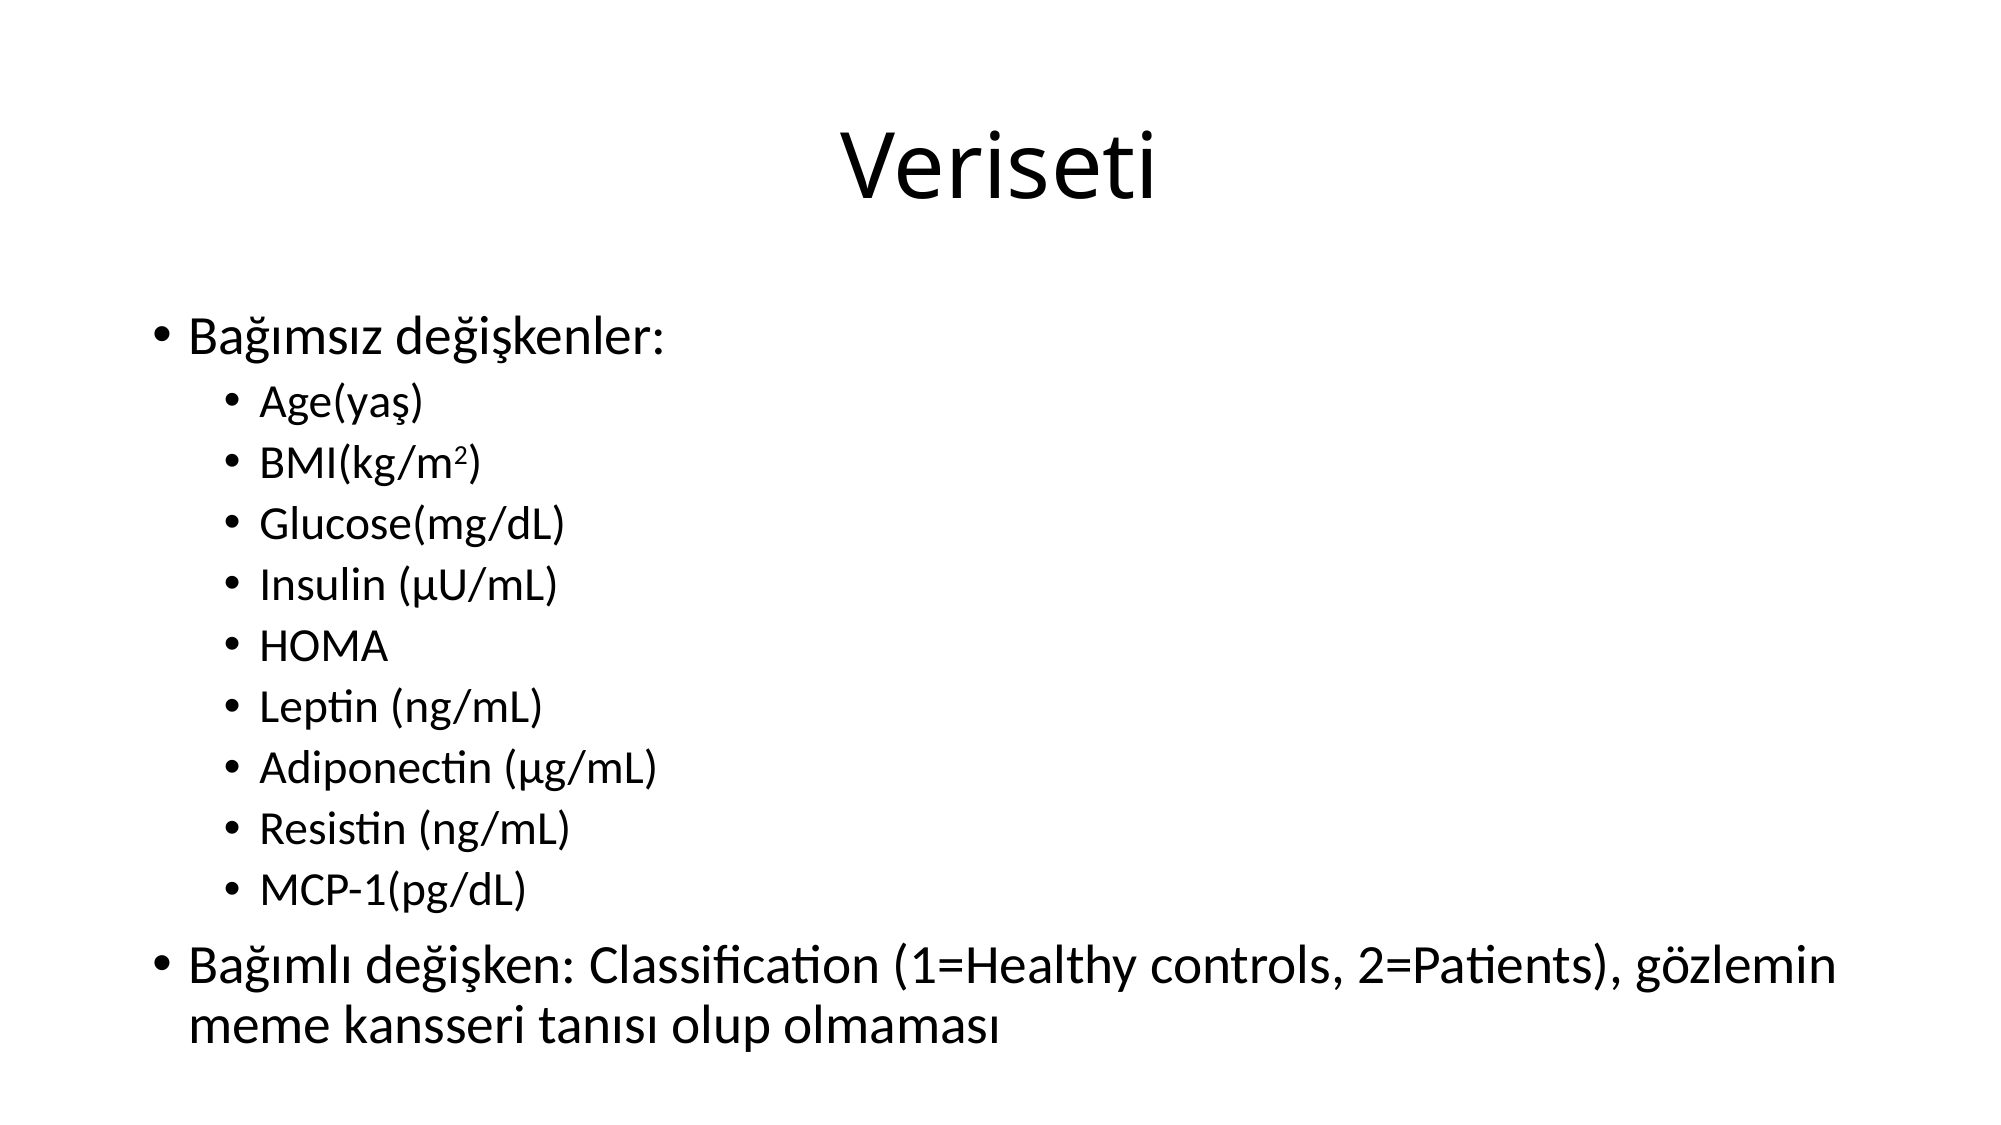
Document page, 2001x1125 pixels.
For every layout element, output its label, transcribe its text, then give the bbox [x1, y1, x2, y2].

list Bağımsız değişkenler: Age(yaş) BMI(kg/m2) Glucose(mg/dL) Insulin (µU/mL) HOMA Leptin (ng/mL) Adiponectin (µg/mL) Resistin (ng/mL) MCP-1(pg/dL) Bağımlı değişken: Classification (1=Healthy controls, 2=Patients), gözlemin meme kansseri tanısı olup olmaması [137, 299, 1863, 1063]
title Veriseti [137, 59, 1863, 278]
